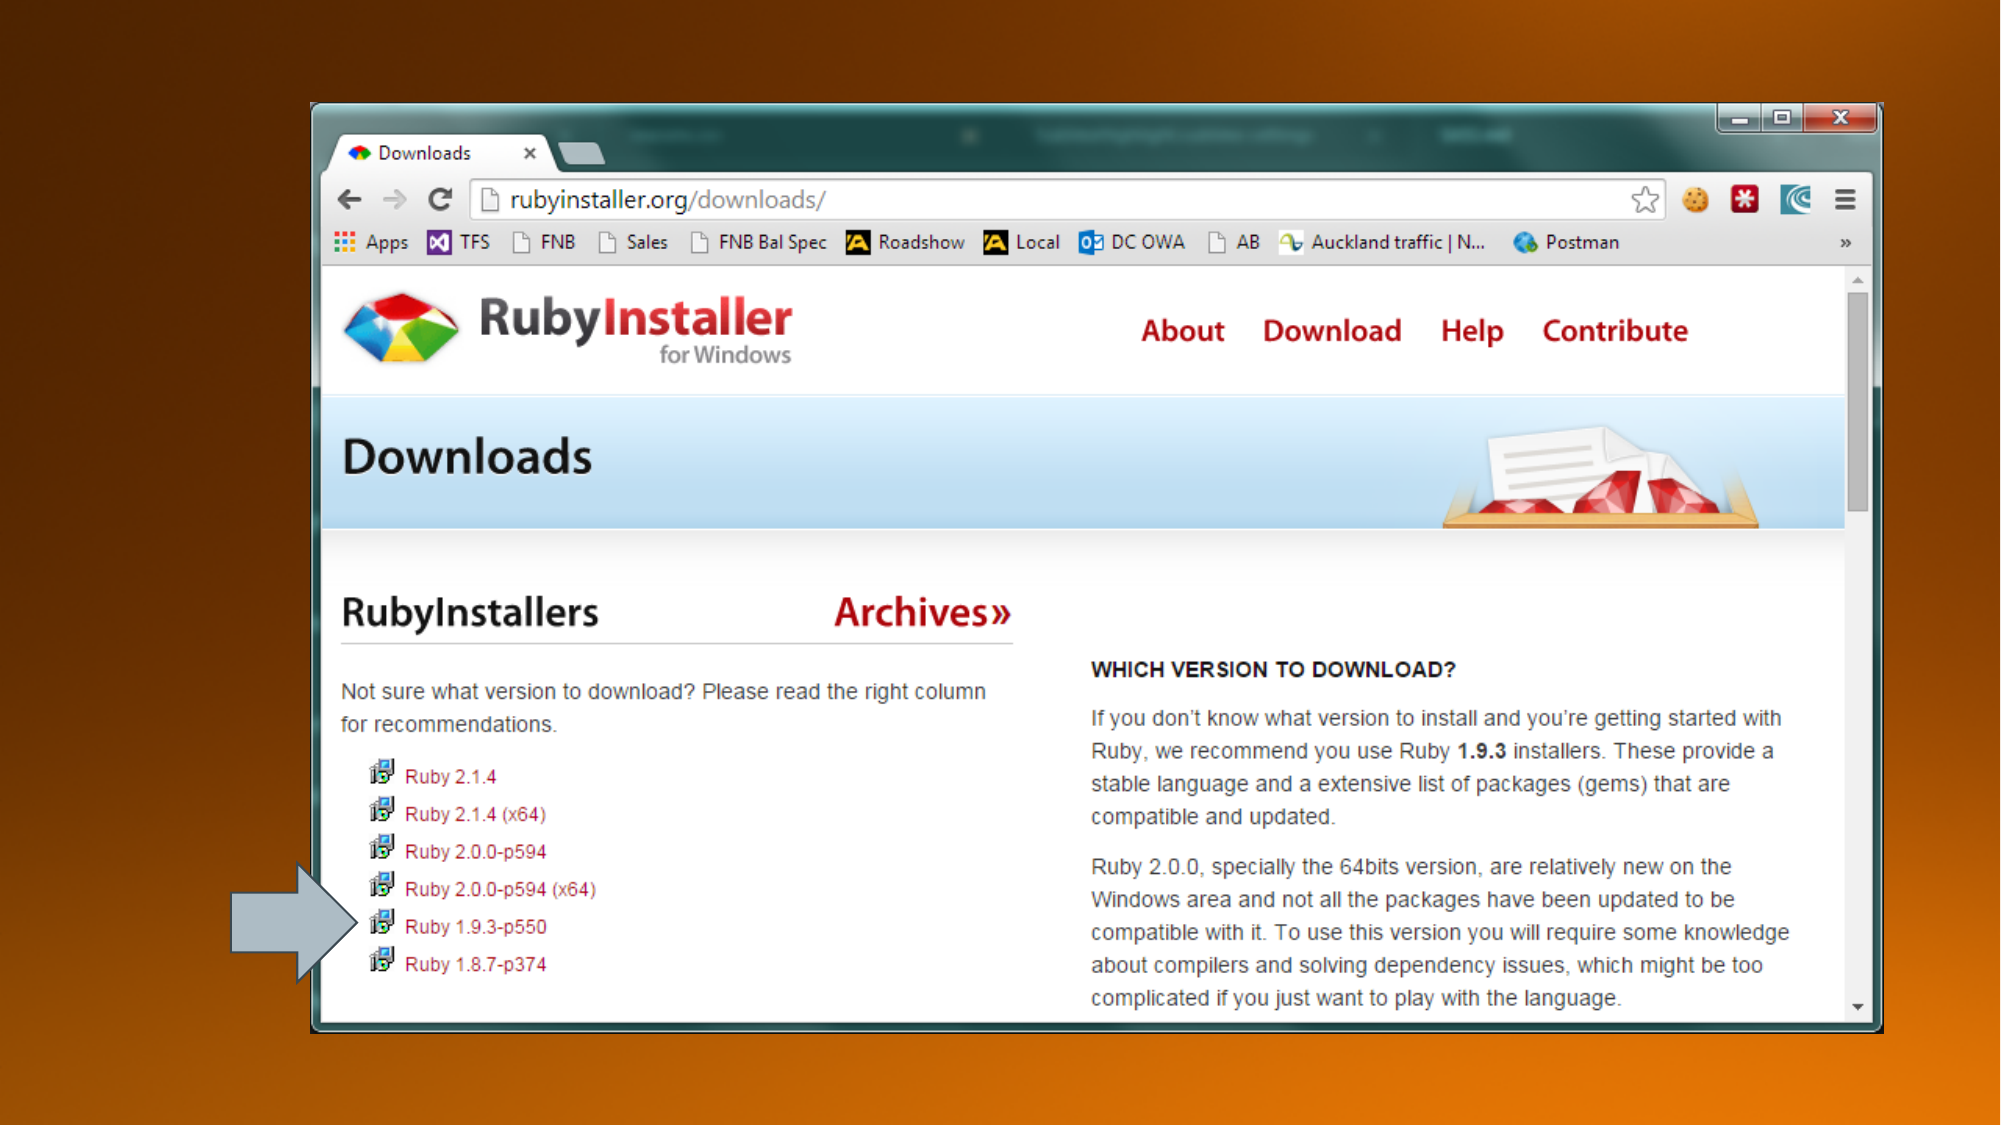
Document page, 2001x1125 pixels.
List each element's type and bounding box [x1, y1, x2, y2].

text_box [229, 860, 310, 985]
picture [0, 0, 2001, 1125]
